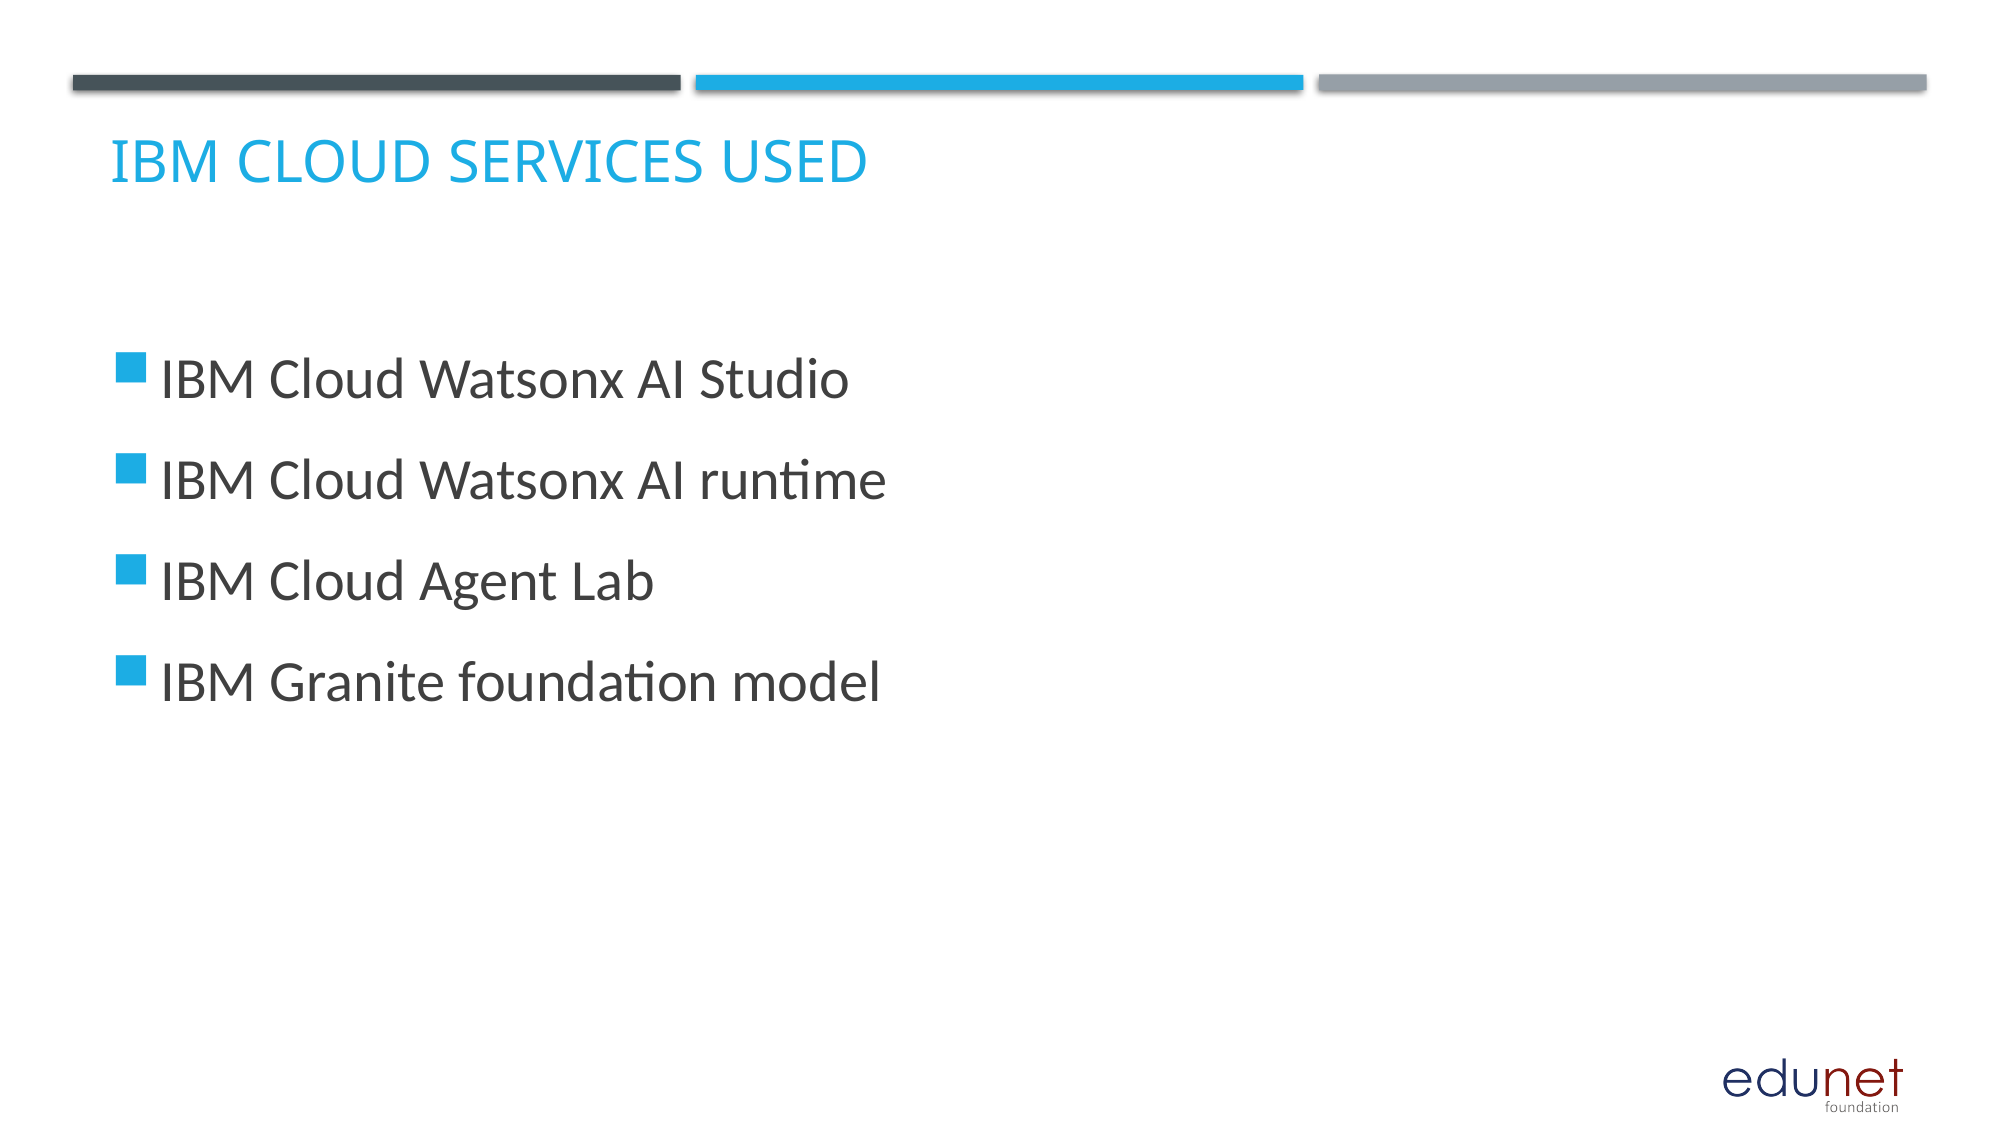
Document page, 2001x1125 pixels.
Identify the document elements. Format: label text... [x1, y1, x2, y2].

title IBM cloud services used [95, 115, 1905, 203]
picture [1719, 1056, 1905, 1116]
list IBM Cloud Watsonx AI Studio IBM Cloud Watsonx AI runtime IBM Cloud Agent Lab IBM Granite foundation model [95, 213, 1905, 833]
